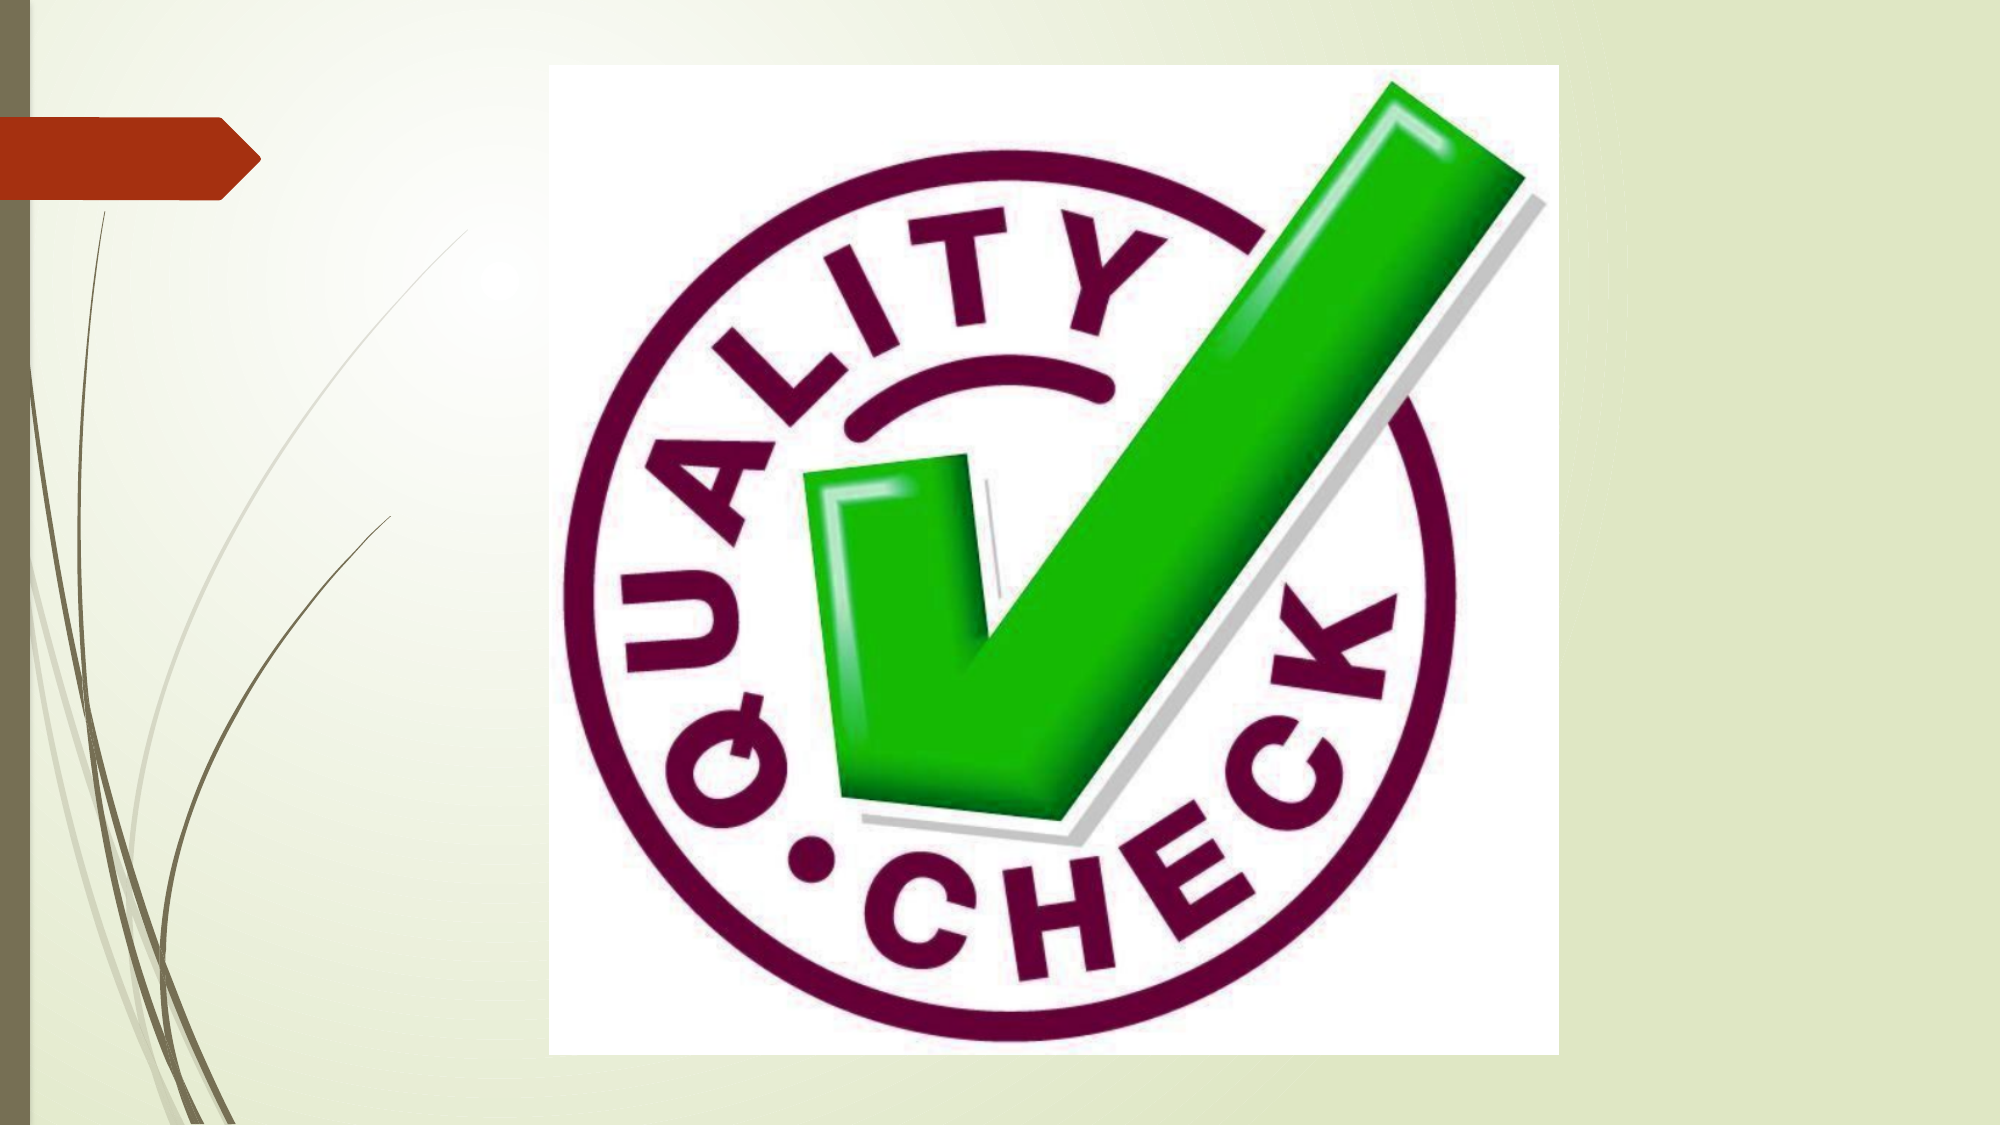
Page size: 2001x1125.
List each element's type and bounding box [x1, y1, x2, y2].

list [548, 65, 1559, 1055]
